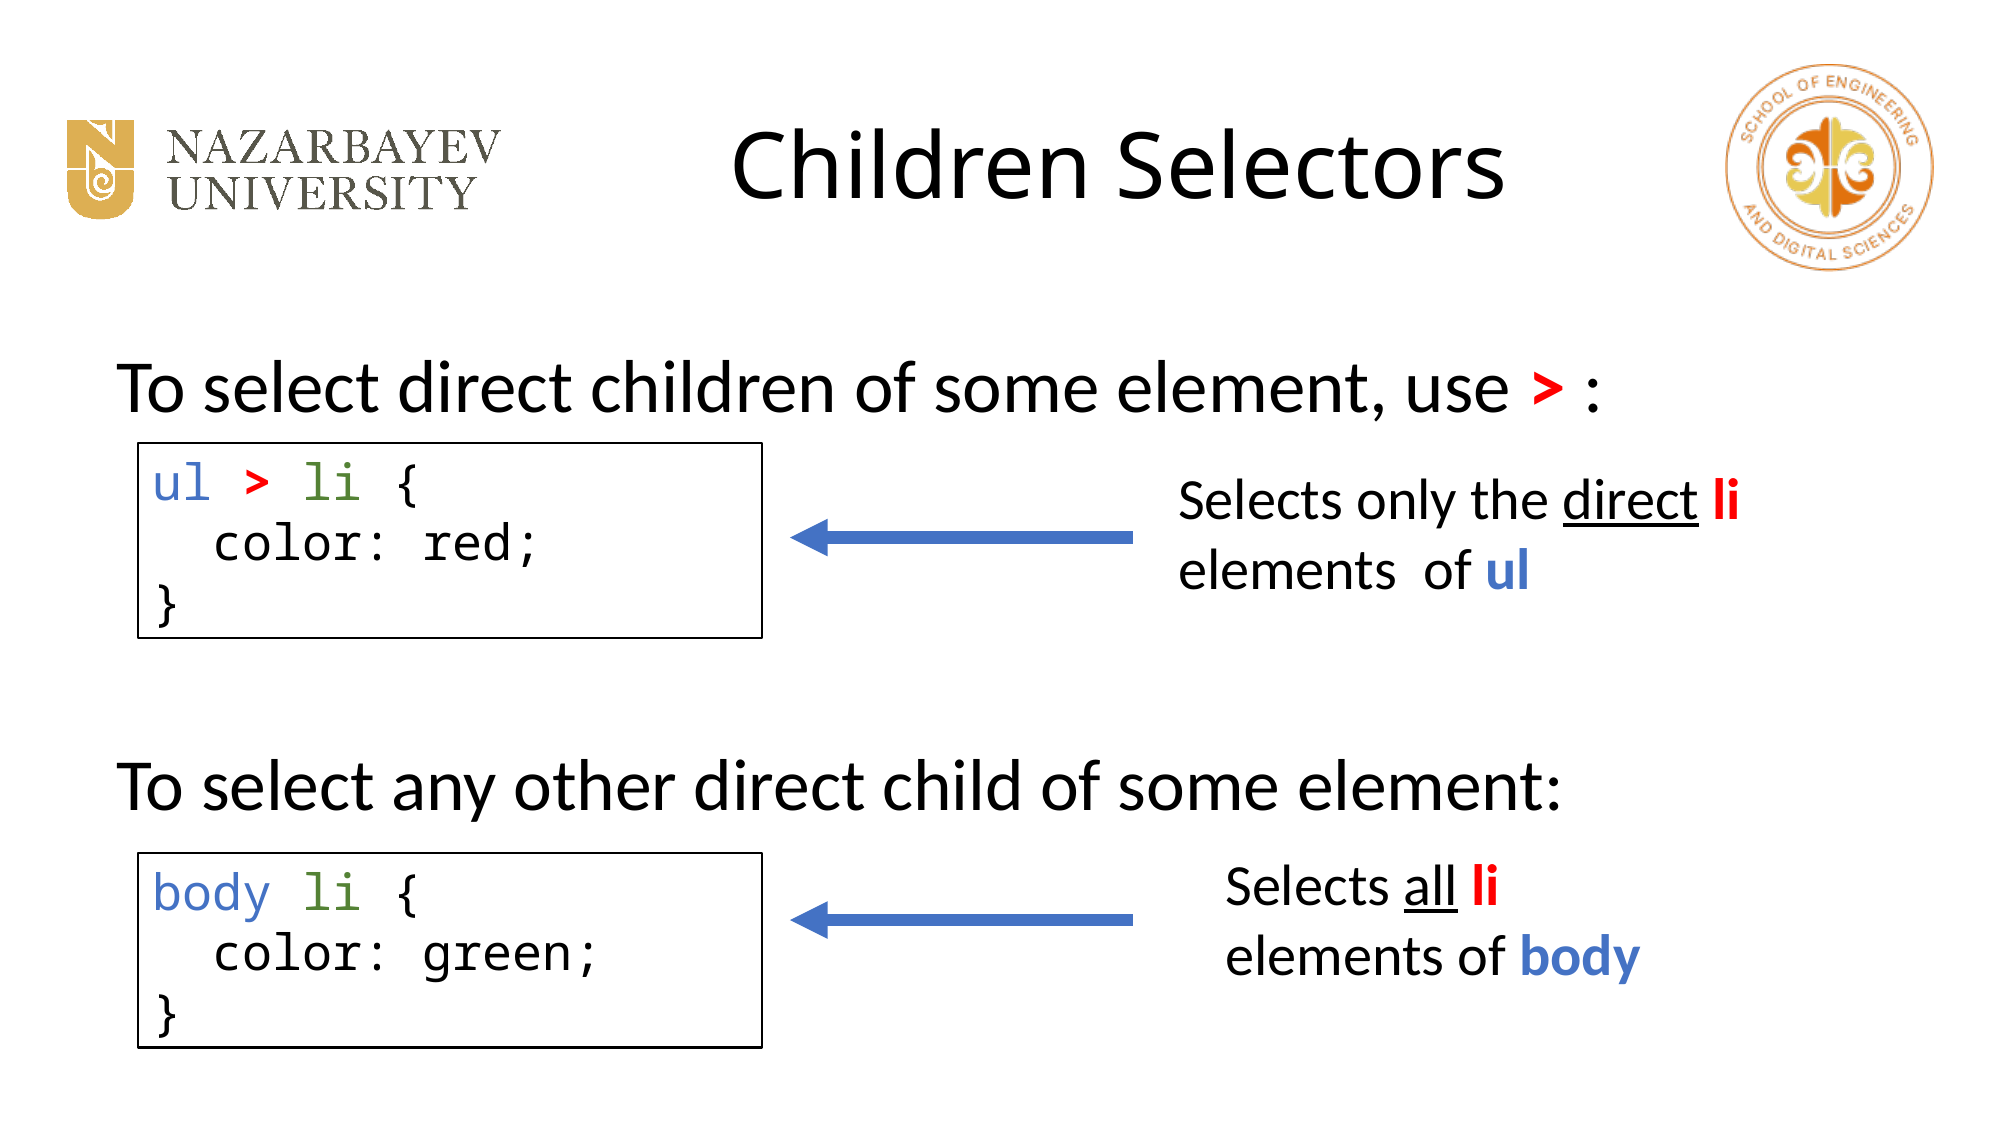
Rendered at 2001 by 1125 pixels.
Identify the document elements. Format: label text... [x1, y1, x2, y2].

text_box To select any other direct child of some element: [101, 711, 1962, 833]
picture [3, 64, 545, 273]
picture [1725, 64, 1934, 272]
title Children Selectors [512, 59, 1726, 278]
text_box ul > li { color: red; } [137, 443, 763, 639]
text_box Selects only the direct li elements of ul [1163, 453, 1757, 609]
list To select direct children of some element, use > : [101, 312, 1962, 495]
text_box body li { color: green; } [137, 852, 763, 1048]
text_box Selects all li elements of body [1210, 839, 1656, 994]
